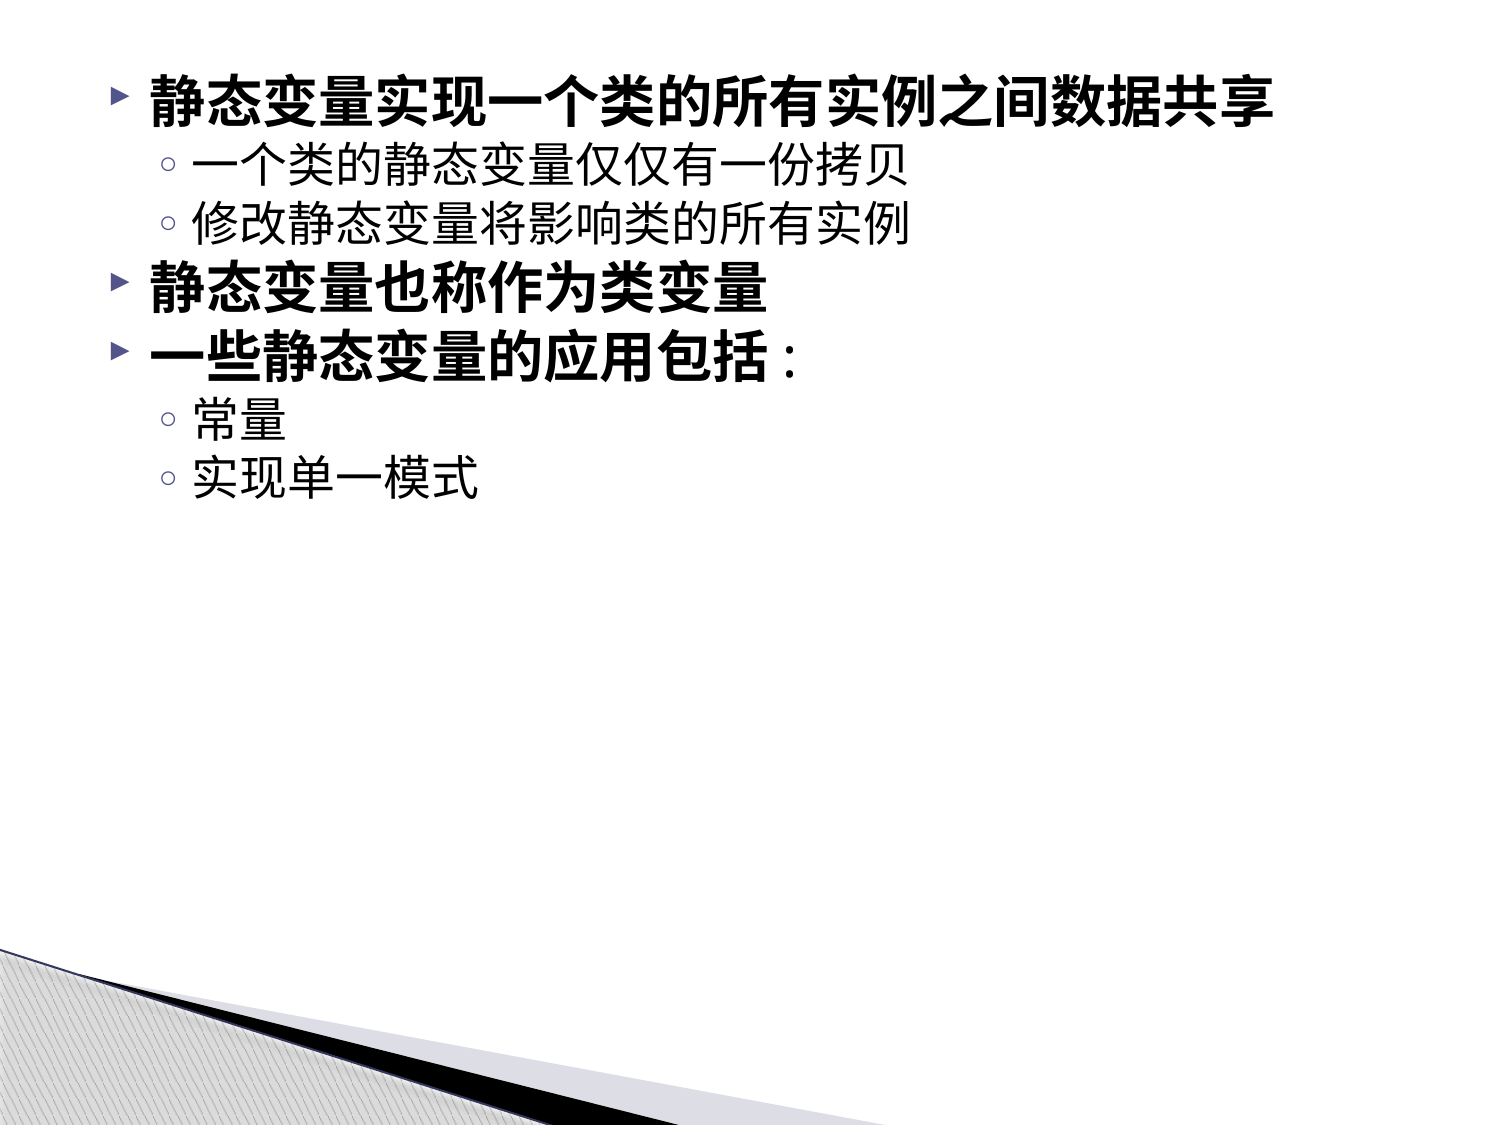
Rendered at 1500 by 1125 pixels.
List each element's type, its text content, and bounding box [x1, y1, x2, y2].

list 静态变量实现一个类的所有实例之间数据共享 一个类的静态变量仅仅有一份拷贝 修改静态变量将影响类的所有实例 静态变量也称作为类变量 一些静态变量的应用包括: 常量 实现单一模式 [75, 66, 1425, 986]
